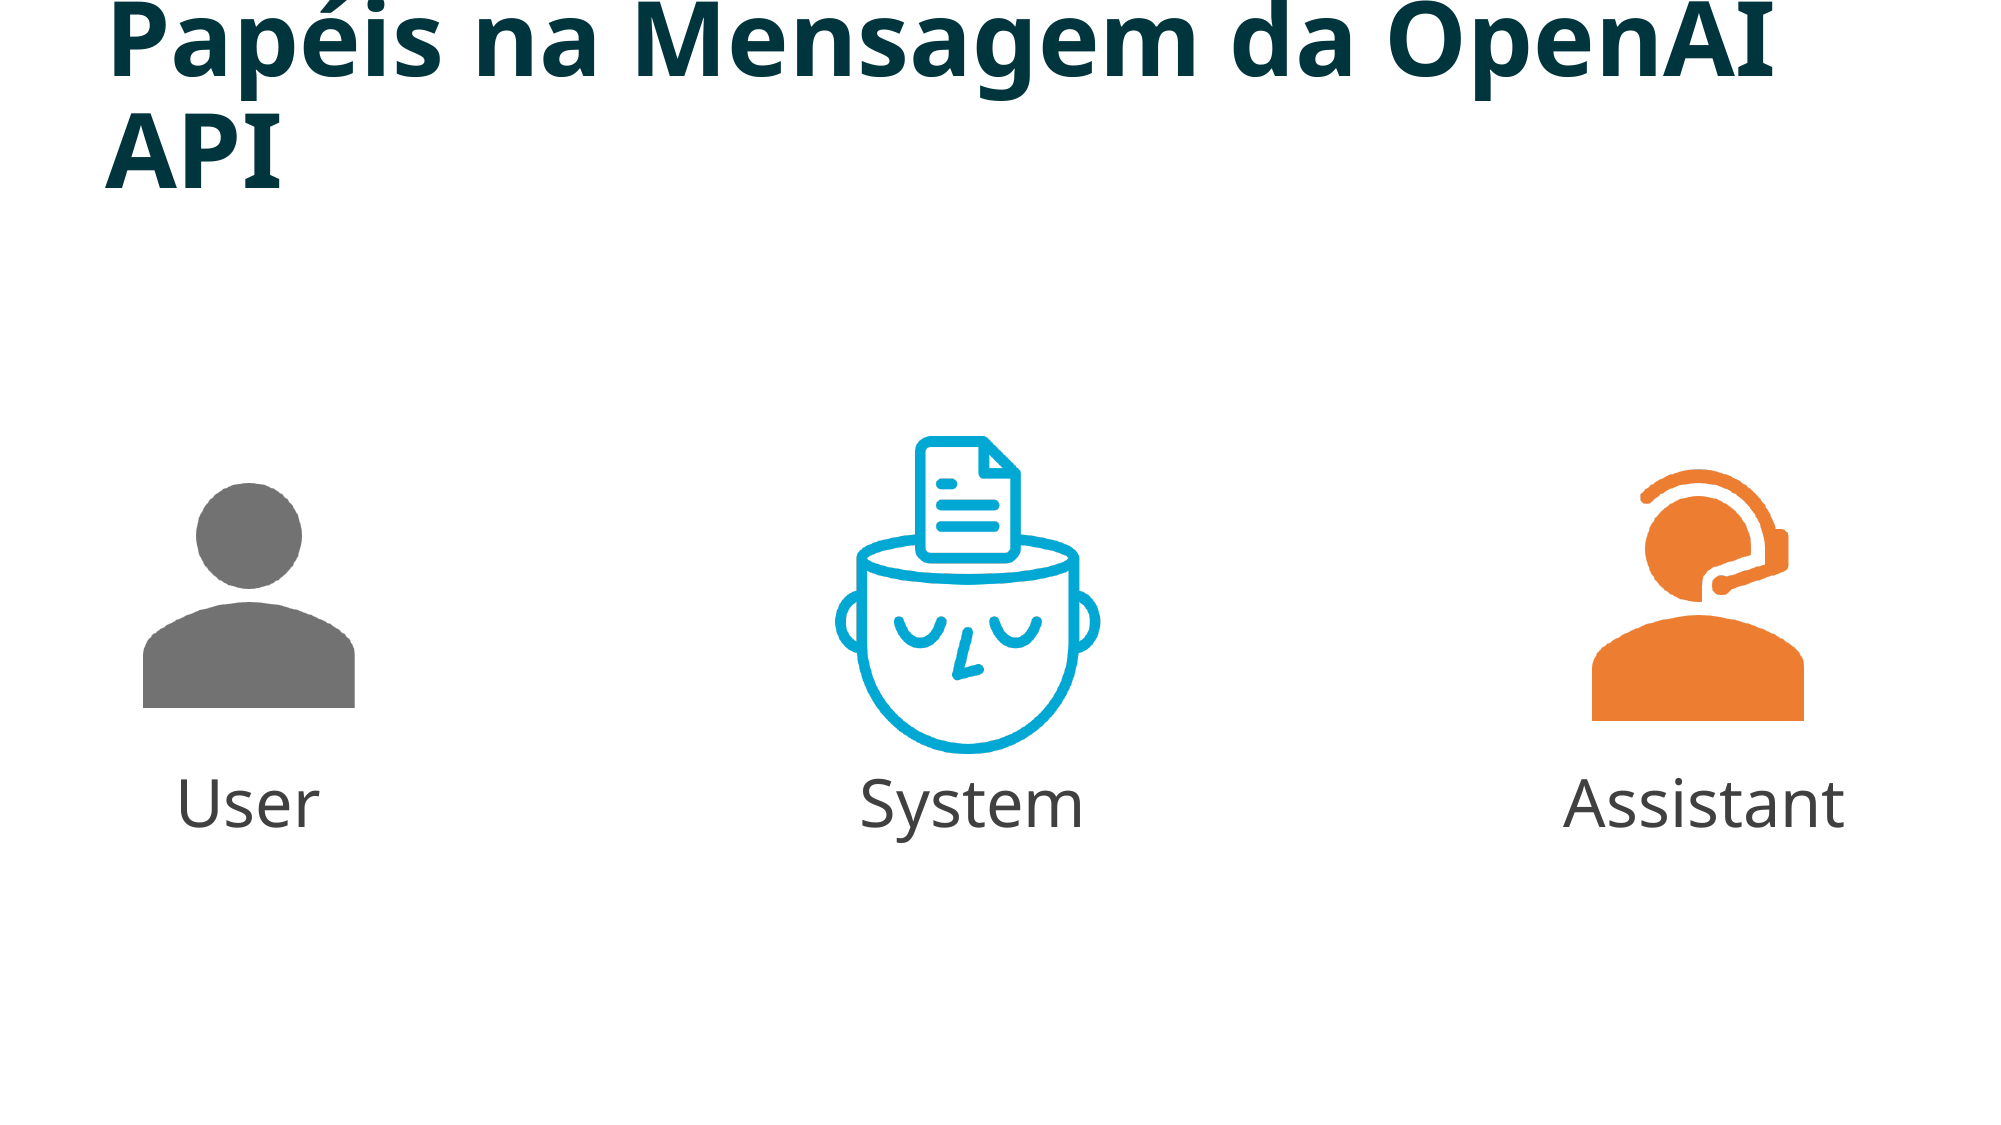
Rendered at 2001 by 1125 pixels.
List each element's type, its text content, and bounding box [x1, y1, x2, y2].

picture [847, 604, 856, 640]
picture [835, 630, 950, 754]
picture [89, 436, 407, 754]
picture [835, 436, 925, 614]
picture [926, 448, 1010, 552]
title Papéis na Mensagem da OpenAI API [90, 0, 1946, 199]
picture [1080, 604, 1089, 639]
picture [986, 436, 1153, 754]
picture [990, 457, 1000, 468]
picture [868, 572, 1068, 743]
text_box Assistant [1548, 753, 1862, 848]
text_box System [844, 754, 1102, 848]
picture [868, 546, 1067, 573]
picture [1539, 436, 1857, 754]
text_box User [160, 754, 336, 848]
